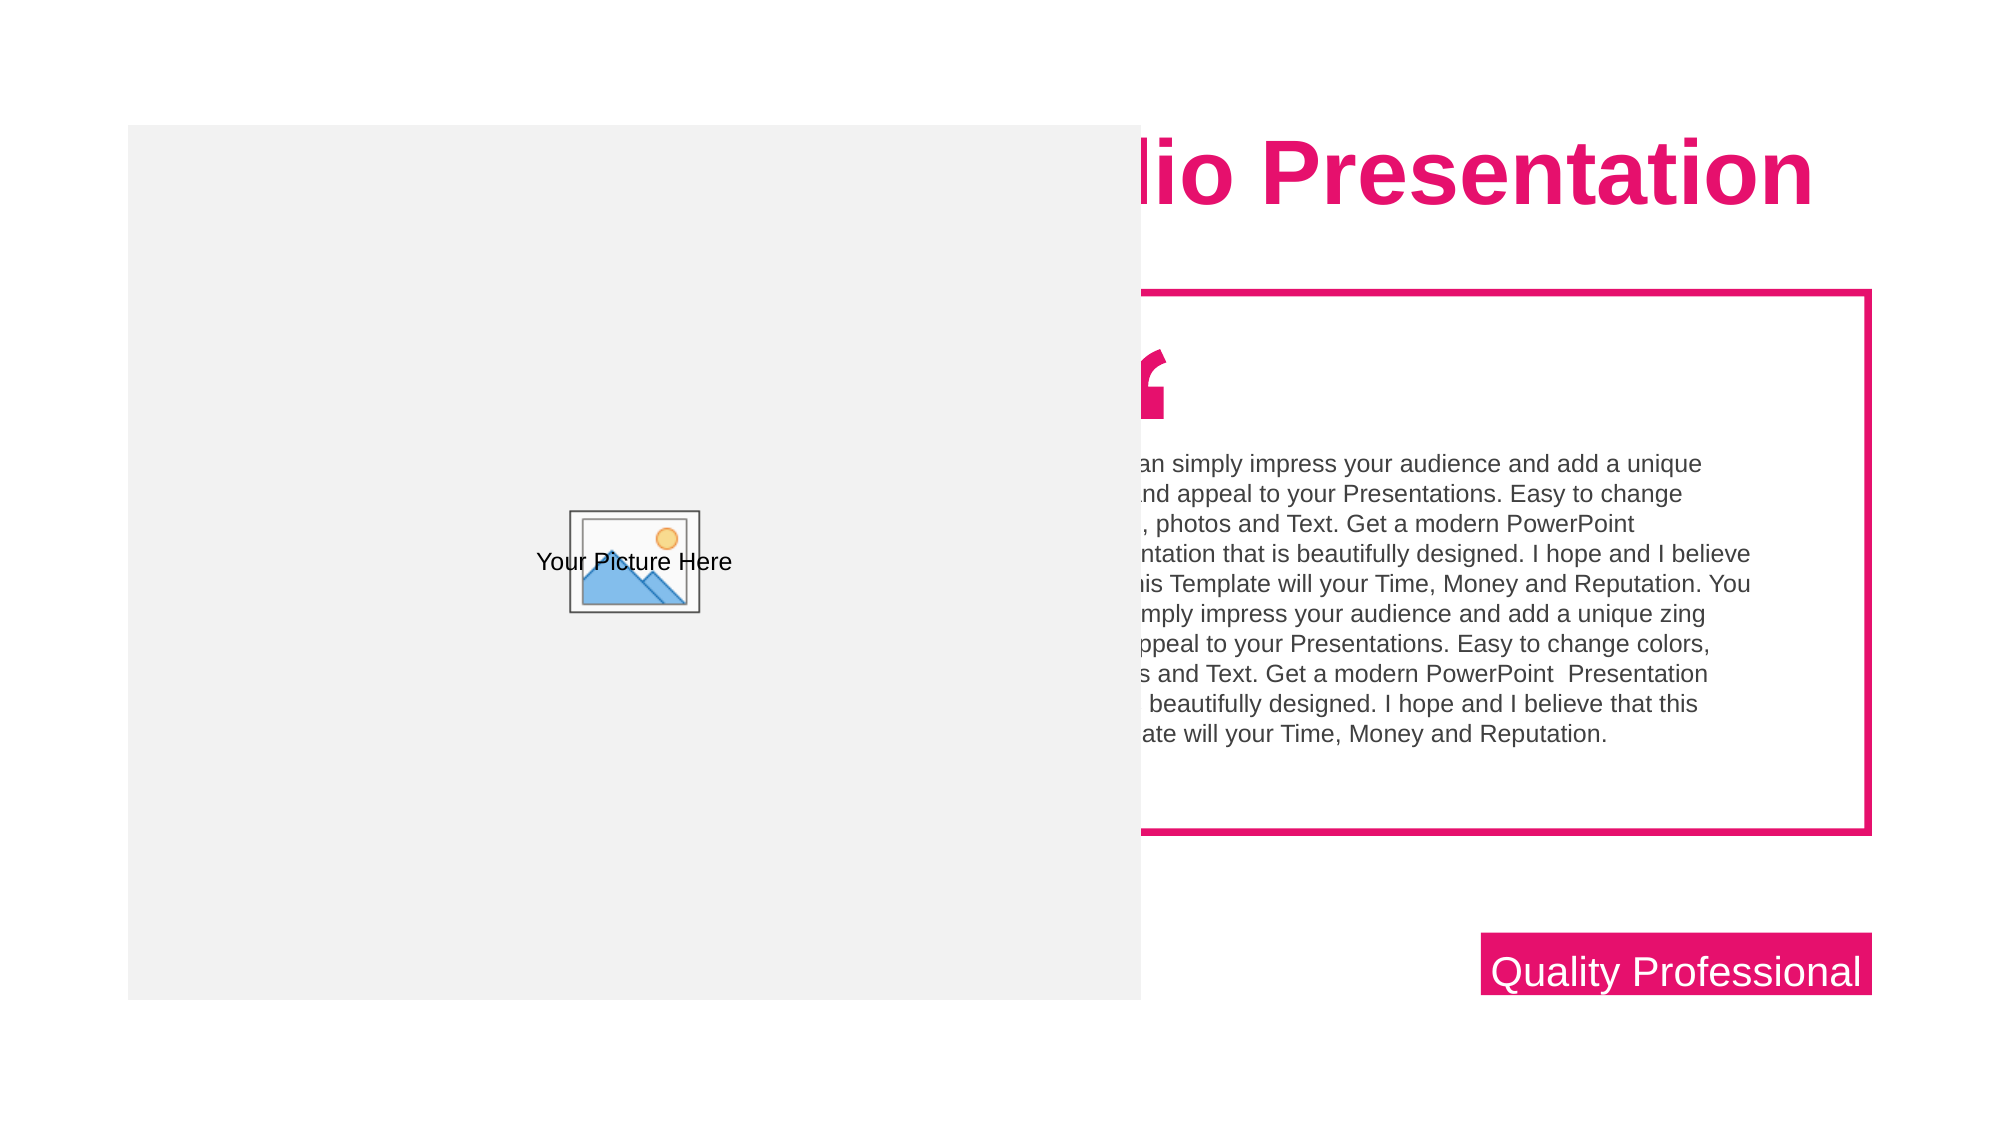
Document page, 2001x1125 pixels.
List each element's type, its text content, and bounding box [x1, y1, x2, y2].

text_box [1141, 347, 1168, 420]
text_box Quality Professional [1480, 932, 1872, 996]
picture [128, 125, 1141, 1000]
text_box Portfolio Presentation [843, 86, 1872, 239]
text_box [1141, 288, 1873, 837]
text_box You can simply impress your audience and add a unique zing and appeal to your Presentations. Easy to change colors, photos and Text. Get a modern PowerPoint Presentation that is beautifully designed. I hope and I believe that this Template will your Time, Money and Reputation. You can simply impress your audience and add a unique zing and appeal to your Presentations. Easy to change colors, photos and Text. Get a modern PowerPoint Presentation that is beautifully designed. I hope and I believe that this Template will your Time, Money and Reputation. [1141, 440, 1771, 755]
